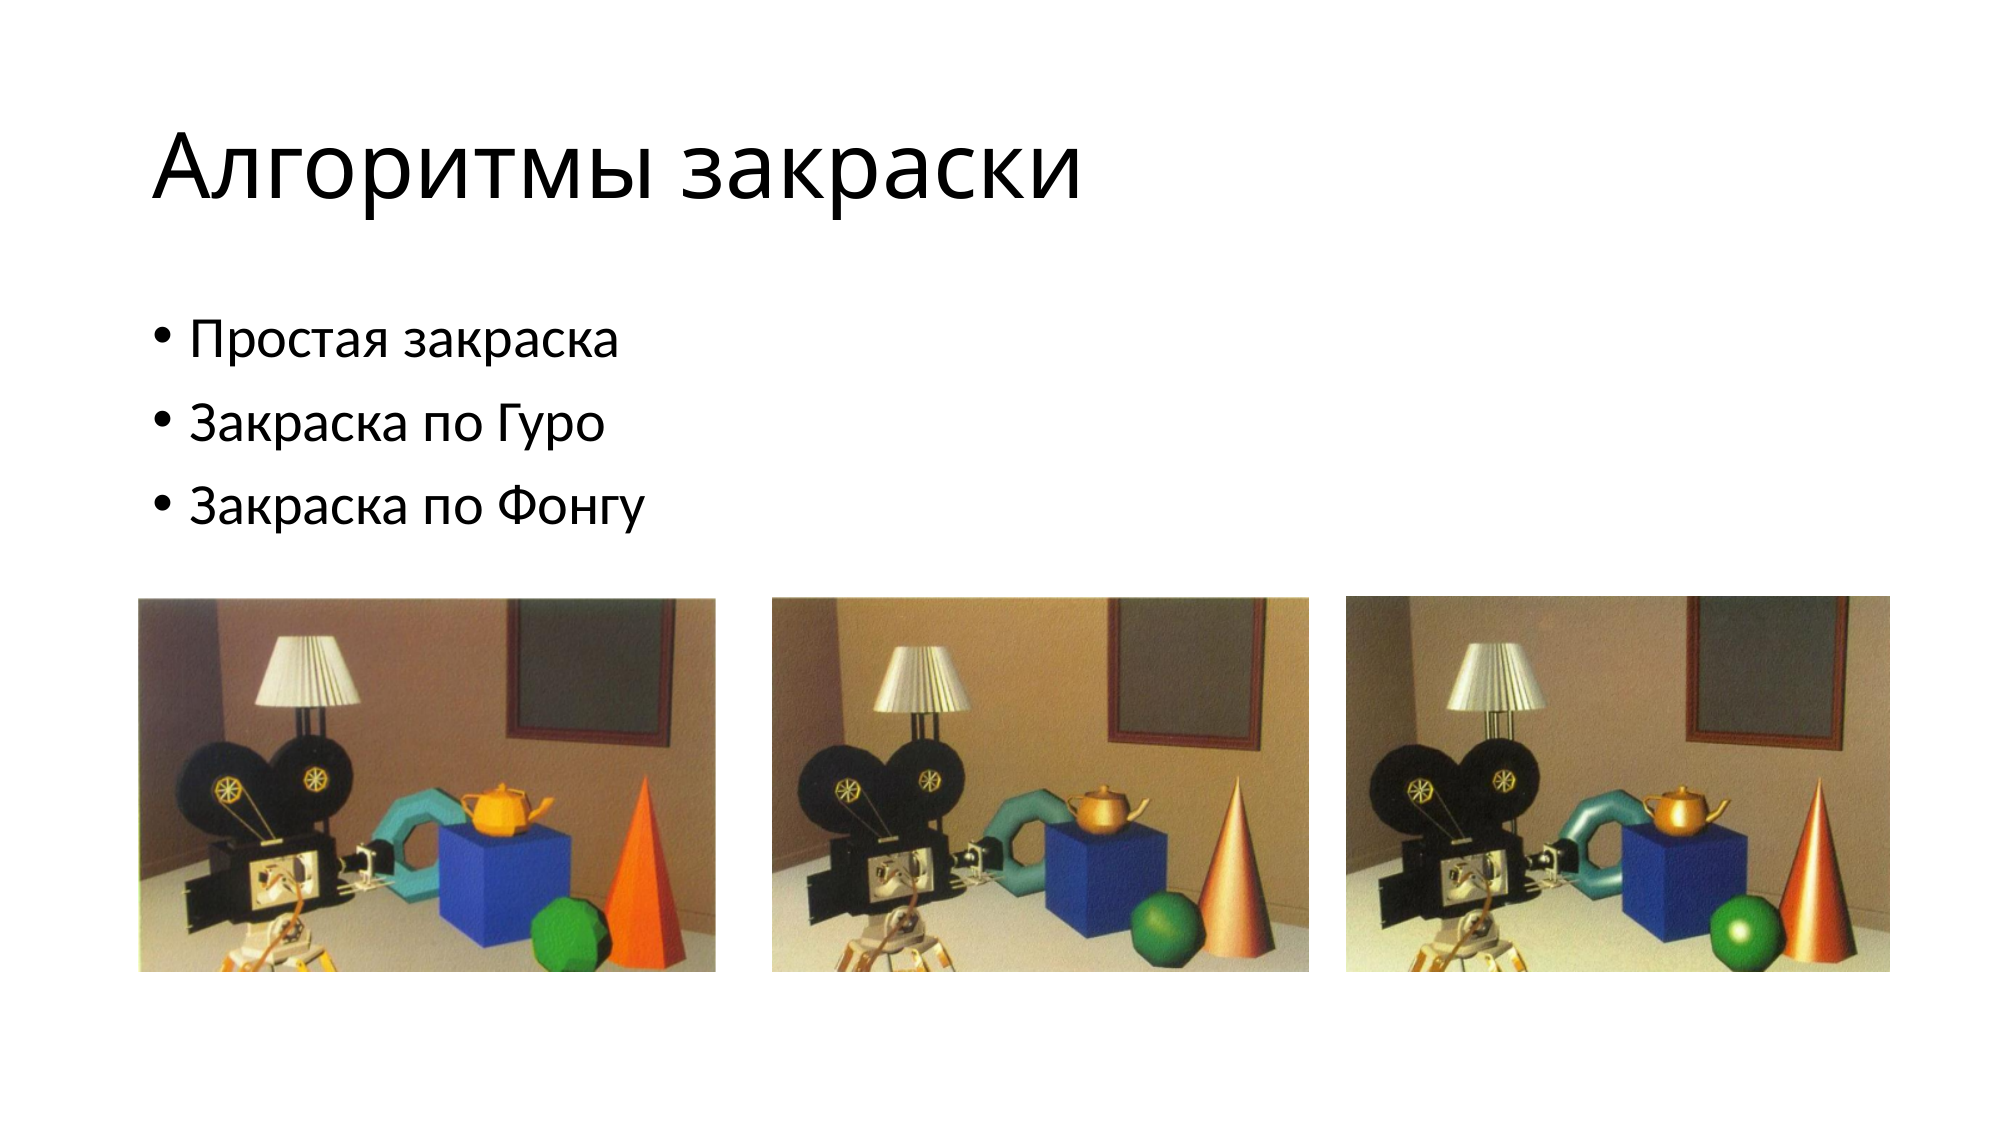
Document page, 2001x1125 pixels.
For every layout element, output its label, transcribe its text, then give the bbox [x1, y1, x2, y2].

picture [772, 596, 1309, 972]
picture [1346, 596, 1890, 972]
picture [137, 596, 717, 972]
list Простая закраска Закраска по Гуро Закраска по Фонгу [137, 299, 1863, 1014]
title Алгоритмы закраски [137, 59, 1863, 278]
